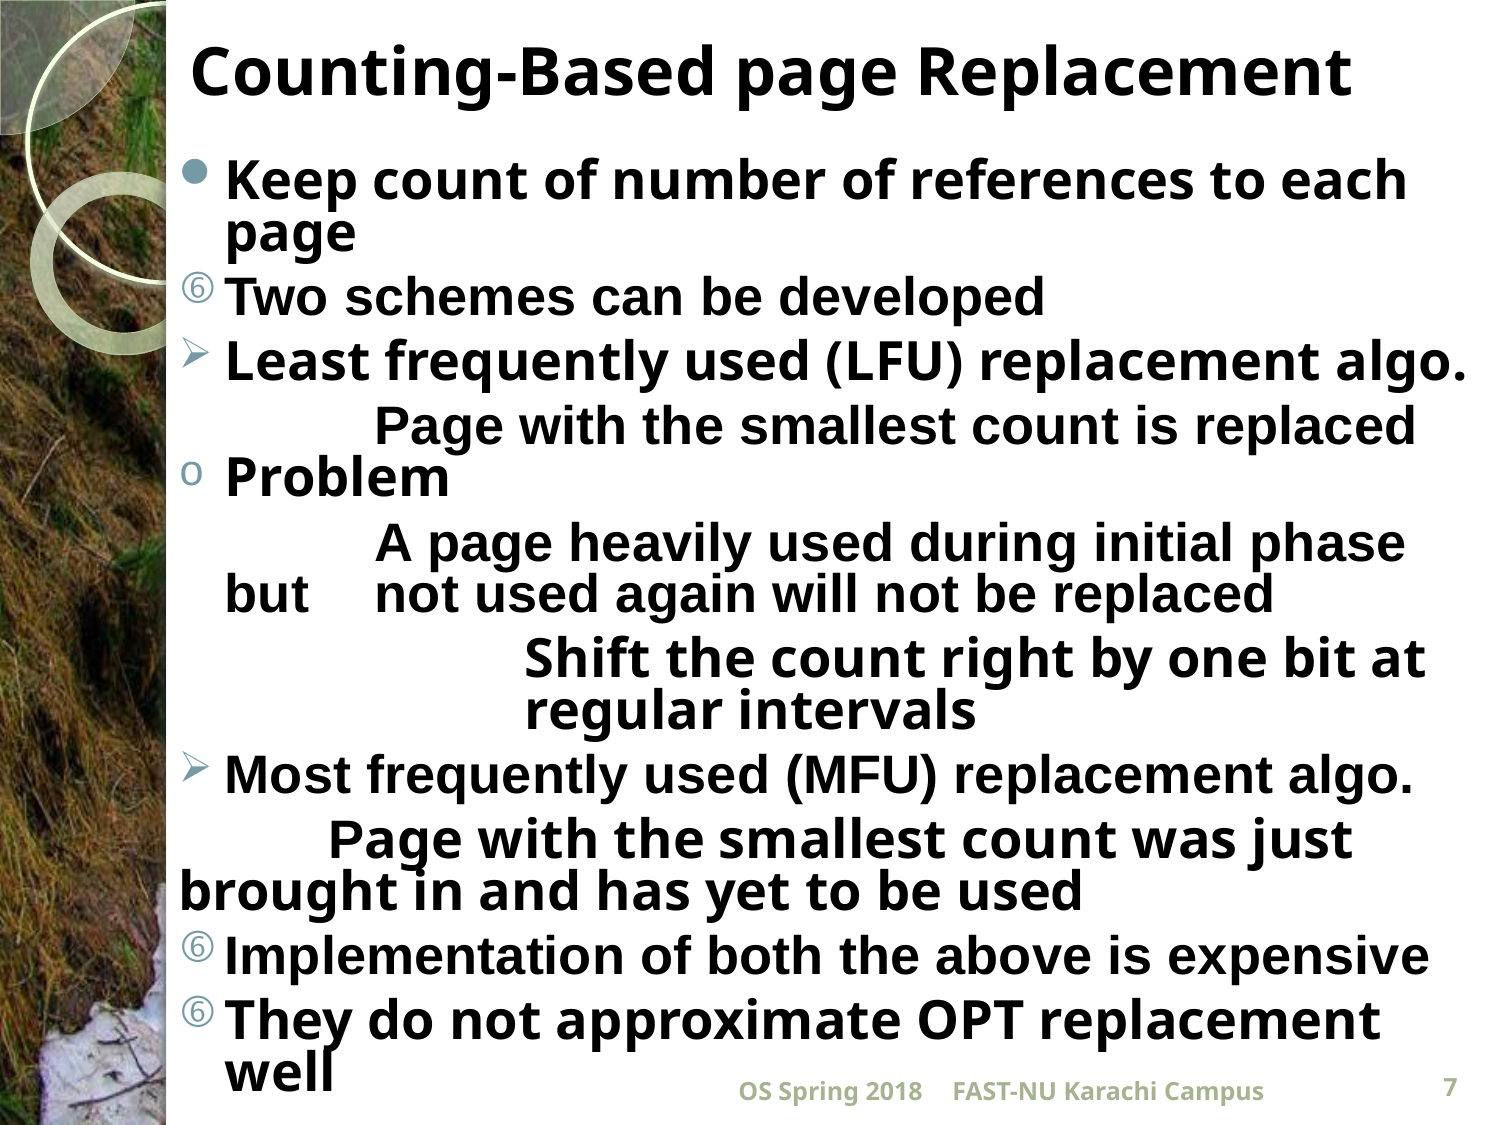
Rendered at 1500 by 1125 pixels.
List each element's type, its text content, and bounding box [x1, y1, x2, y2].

picture [136, 0, 166, 4]
title Counting-Based page Replacement [174, 12, 1500, 125]
picture [53, 241, 149, 332]
list Keep count of number of references to each page Two schemes can be developed Least frequently used (LFU) replacement algo. Page with the smallest count is replaced Problem A page heavily used during initial phase but not used again will not be replaced Shift the count right by one bit at regular intervals Most frequently used (MFU) replacement algo. Page with the smallest count was just brought in and has yet to be used Implementation of both the above is expensive They do not approximate OPT replacement well [149, 149, 1500, 1026]
footer FAST-NU Karachi Campus [937, 1034, 1413, 1113]
slide_number 7 [1413, 1034, 1488, 1113]
picture [0, 134, 166, 1125]
picture [62, 195, 149, 279]
picture [32, 13, 160, 207]
slide_number OS Spring 2018 [587, 1034, 937, 1113]
